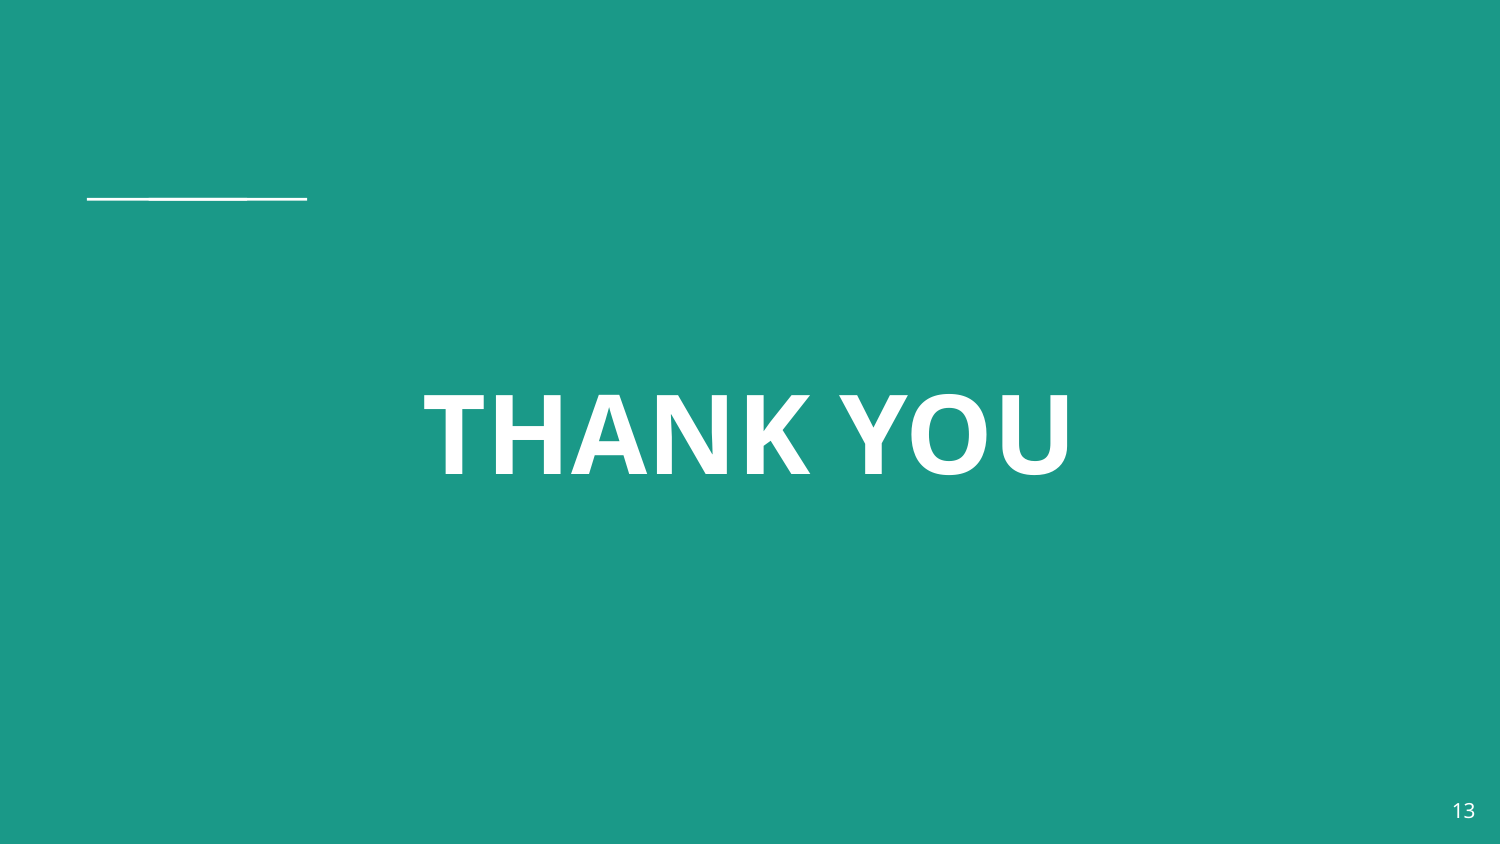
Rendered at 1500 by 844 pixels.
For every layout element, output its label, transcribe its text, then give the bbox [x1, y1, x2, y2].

title THANK YOU [119, 216, 1381, 466]
slide_number ‹#› [1400, 779, 1491, 844]
